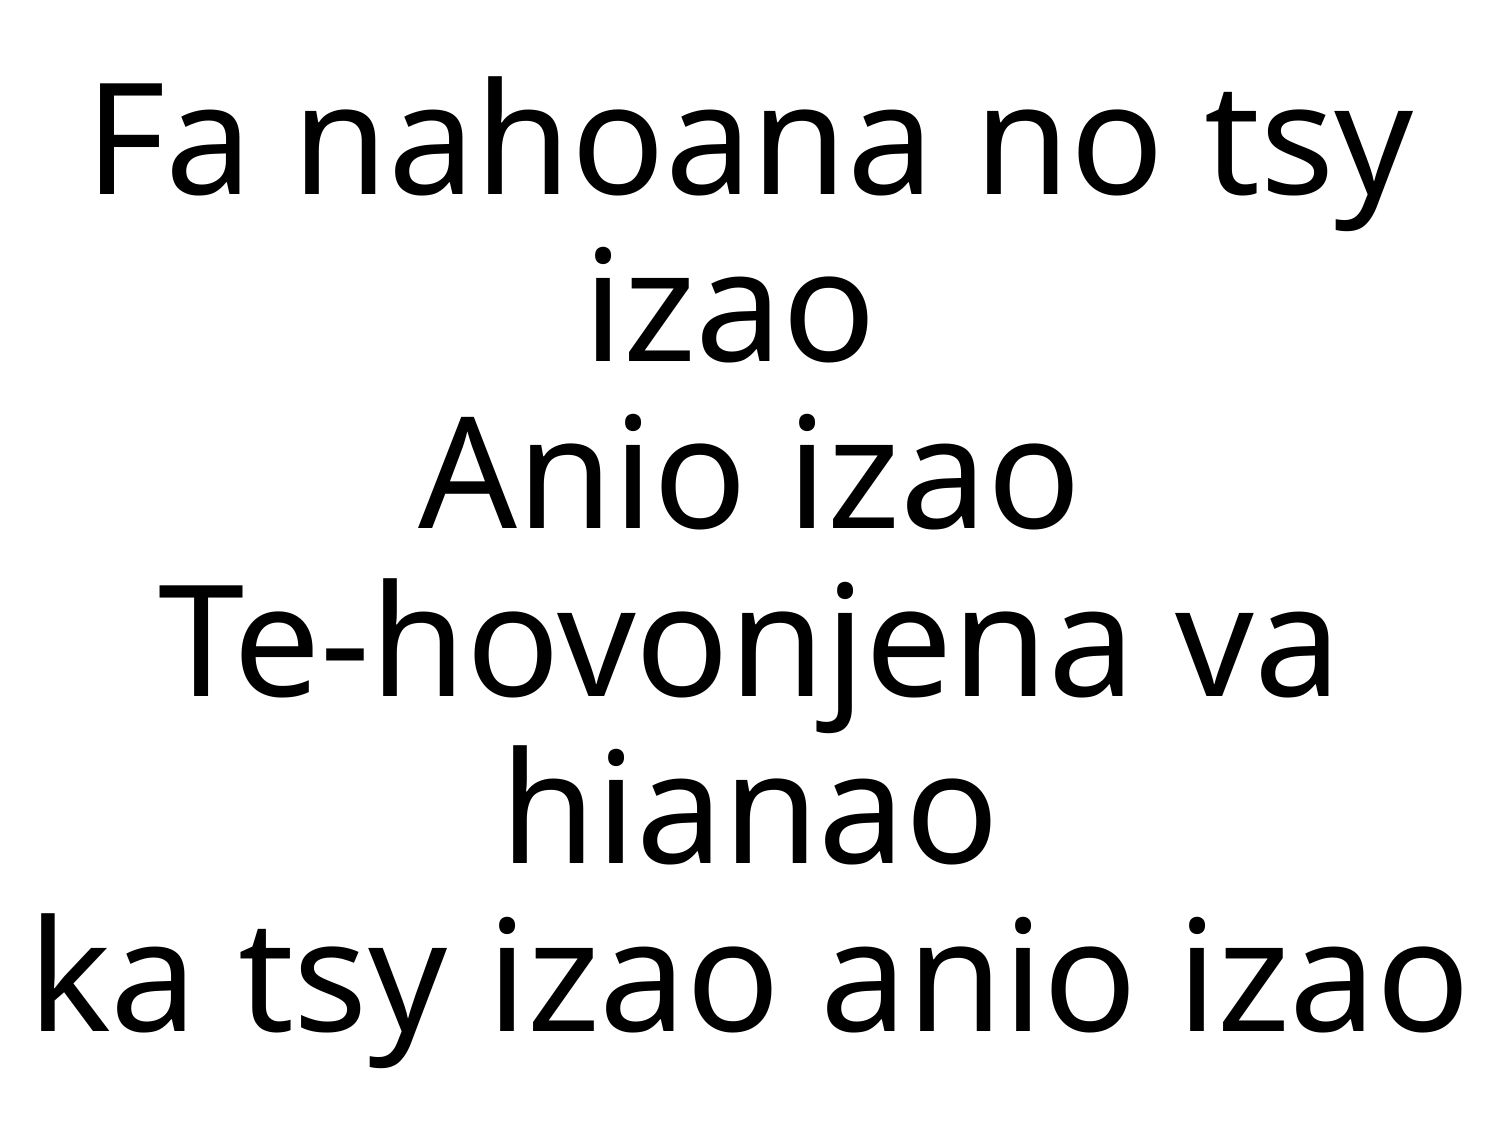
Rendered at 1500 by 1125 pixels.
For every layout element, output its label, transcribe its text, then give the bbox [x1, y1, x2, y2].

title Fa nahoana no tsy izao Anio izao Te-hovonjena va hianao ka tsy izao anio izao [0, 0, 1500, 1125]
